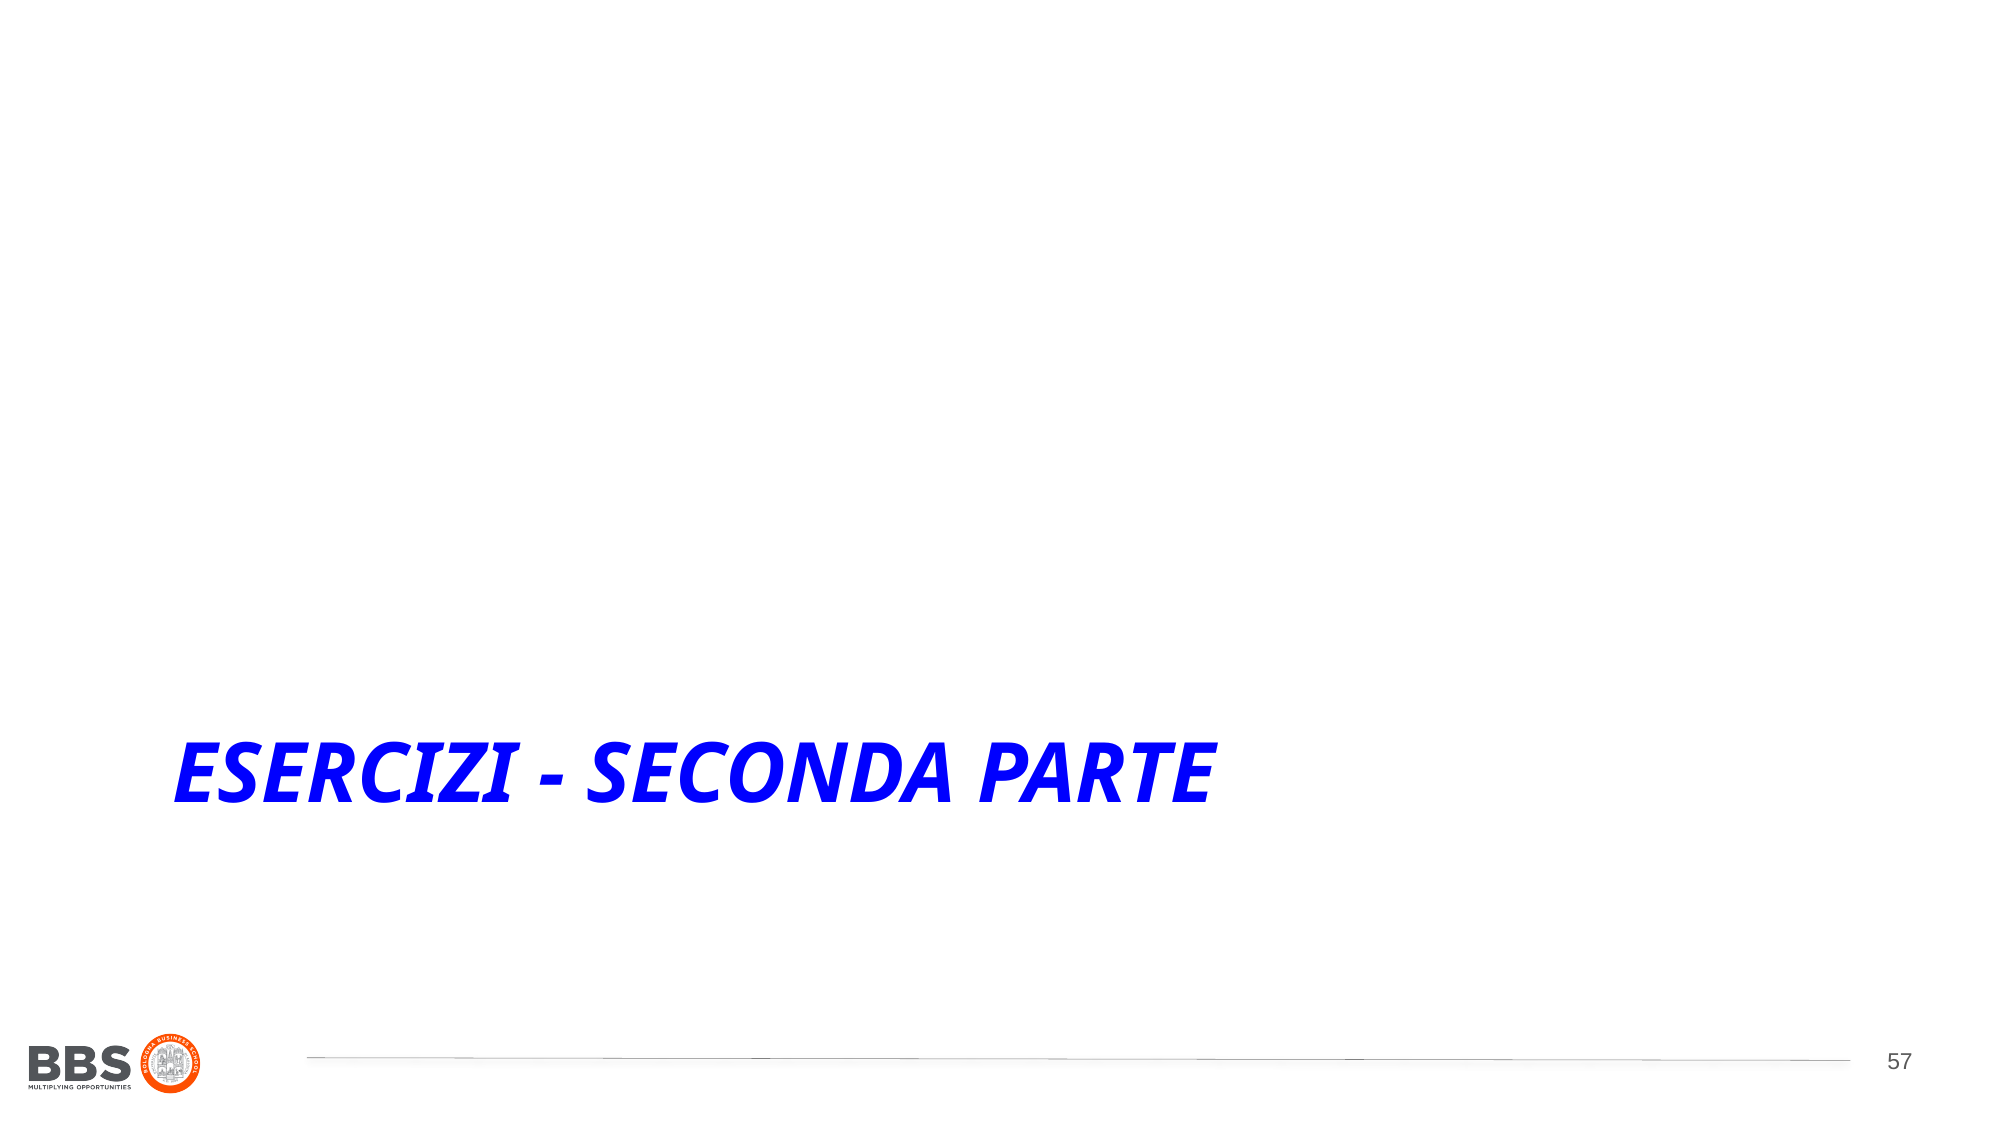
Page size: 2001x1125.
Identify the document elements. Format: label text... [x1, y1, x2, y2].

picture [21, 1029, 203, 1096]
title ESERCIZI - Seconda Parte [157, 722, 1858, 947]
